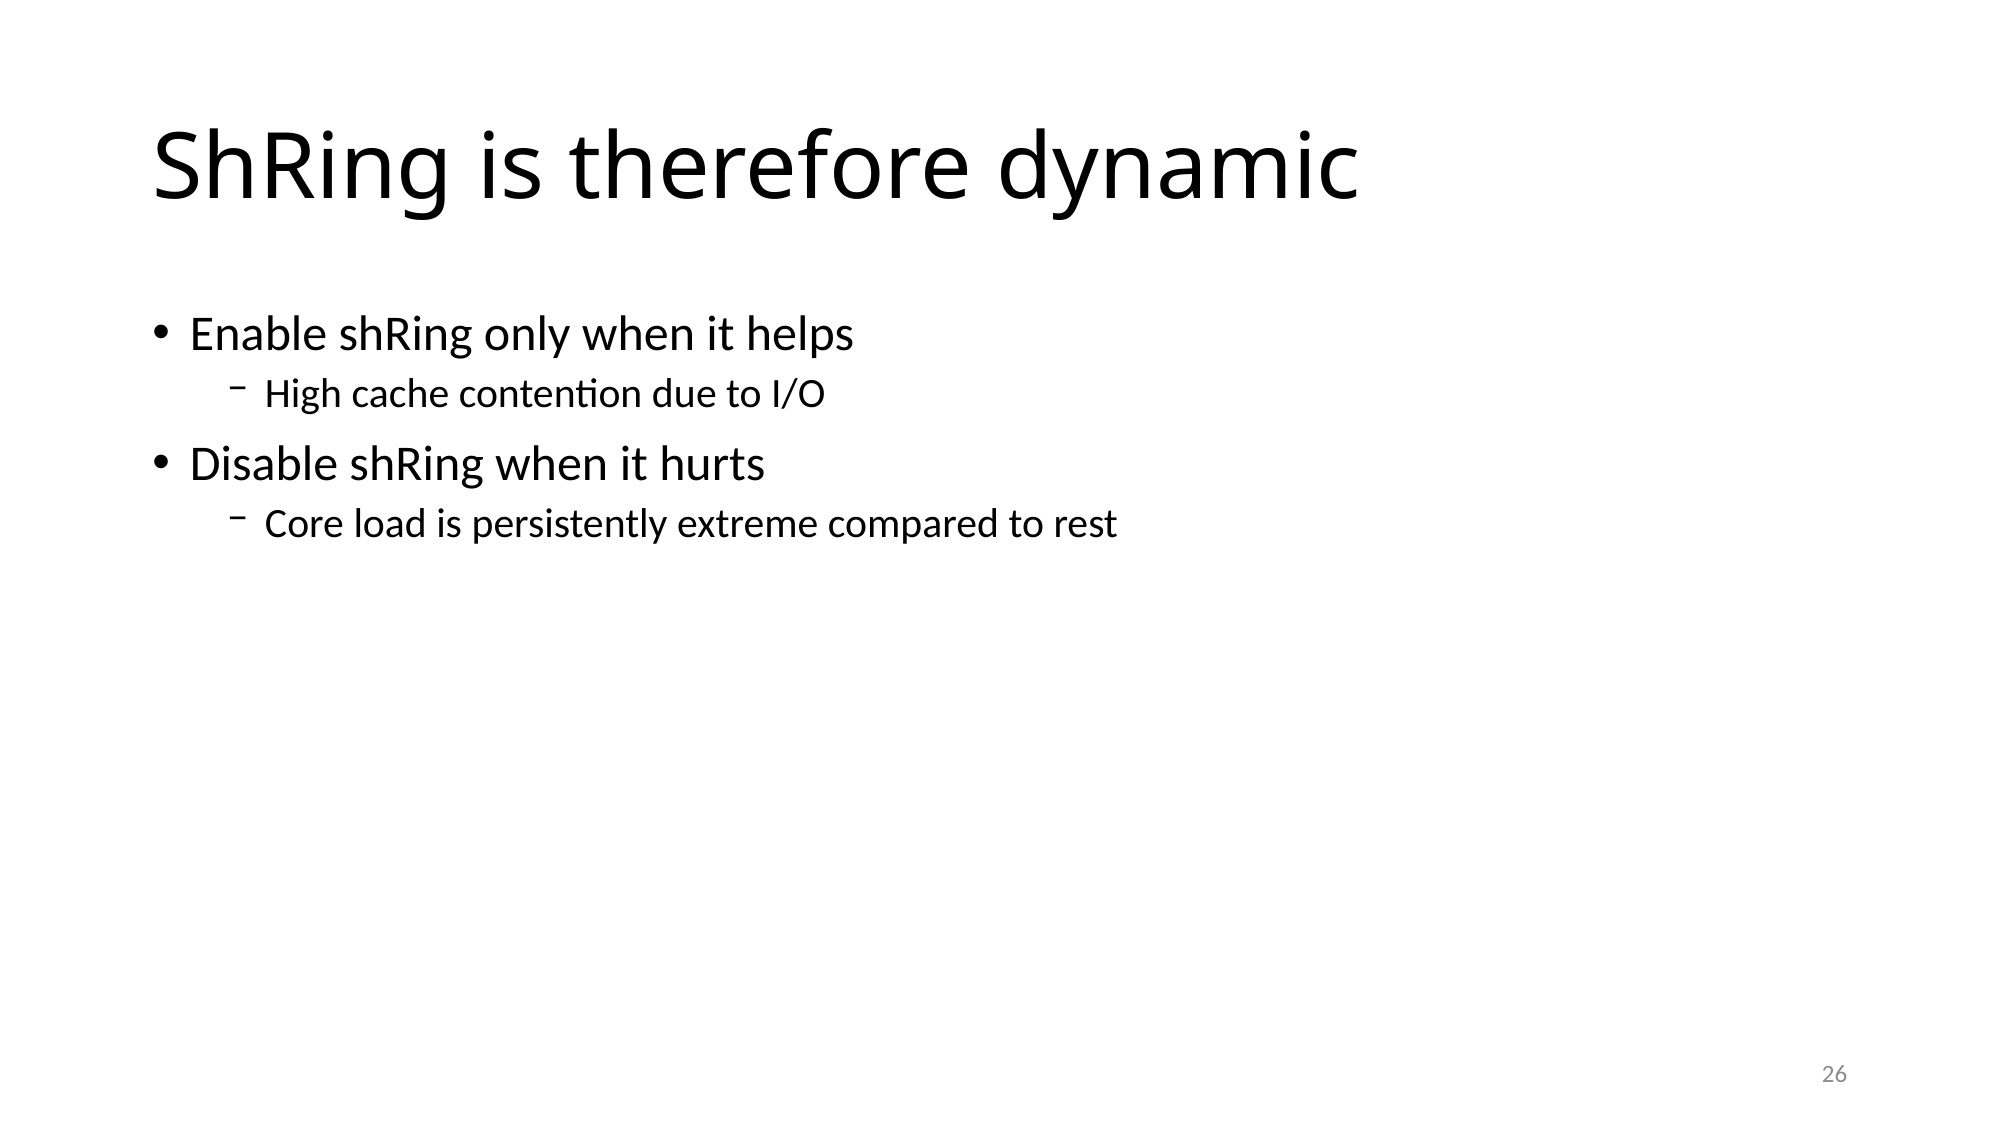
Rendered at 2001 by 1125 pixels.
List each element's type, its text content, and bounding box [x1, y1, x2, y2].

slide_number 26 [1412, 1042, 1863, 1103]
title ShRing is therefore dynamic [137, 59, 1863, 278]
list Enable shRing only when it helps High cache contention due to I/O Disable shRing when it hurts Core load is persistently extreme compared to rest [137, 299, 1863, 1014]
